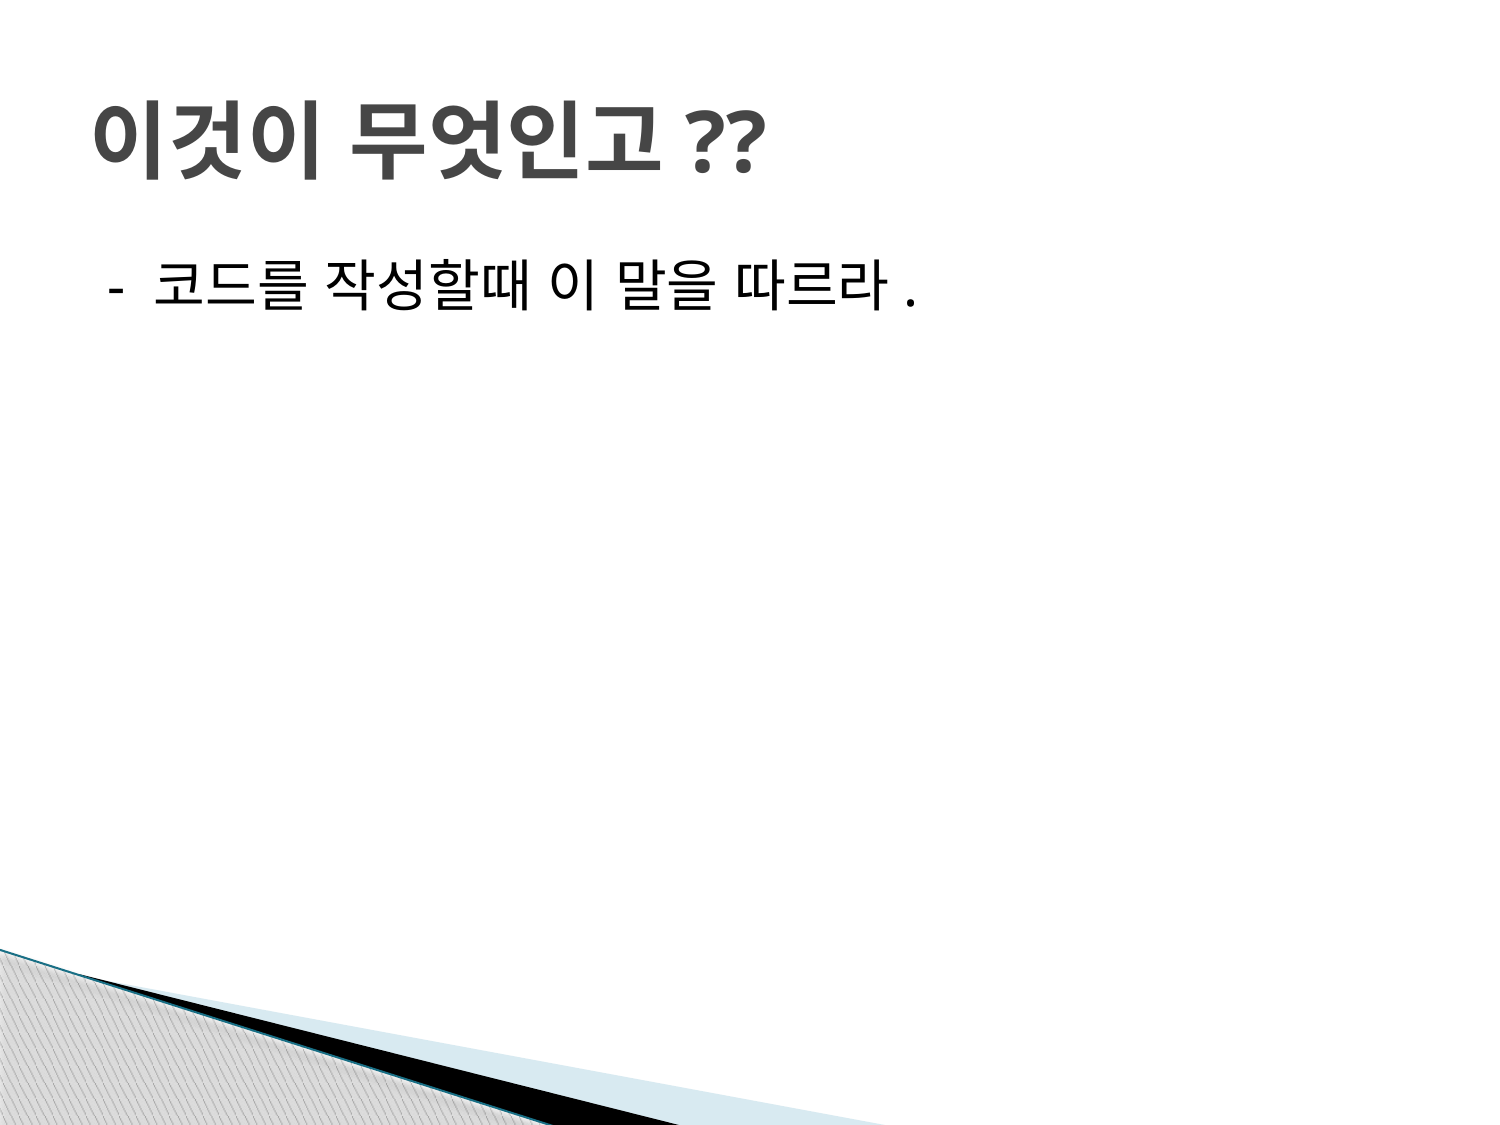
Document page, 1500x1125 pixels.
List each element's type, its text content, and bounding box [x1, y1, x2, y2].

title 이것이 무엇인고?? [75, 45, 1425, 233]
list - 코드를 작성할때 이 말을 따르라. [75, 243, 1425, 986]
